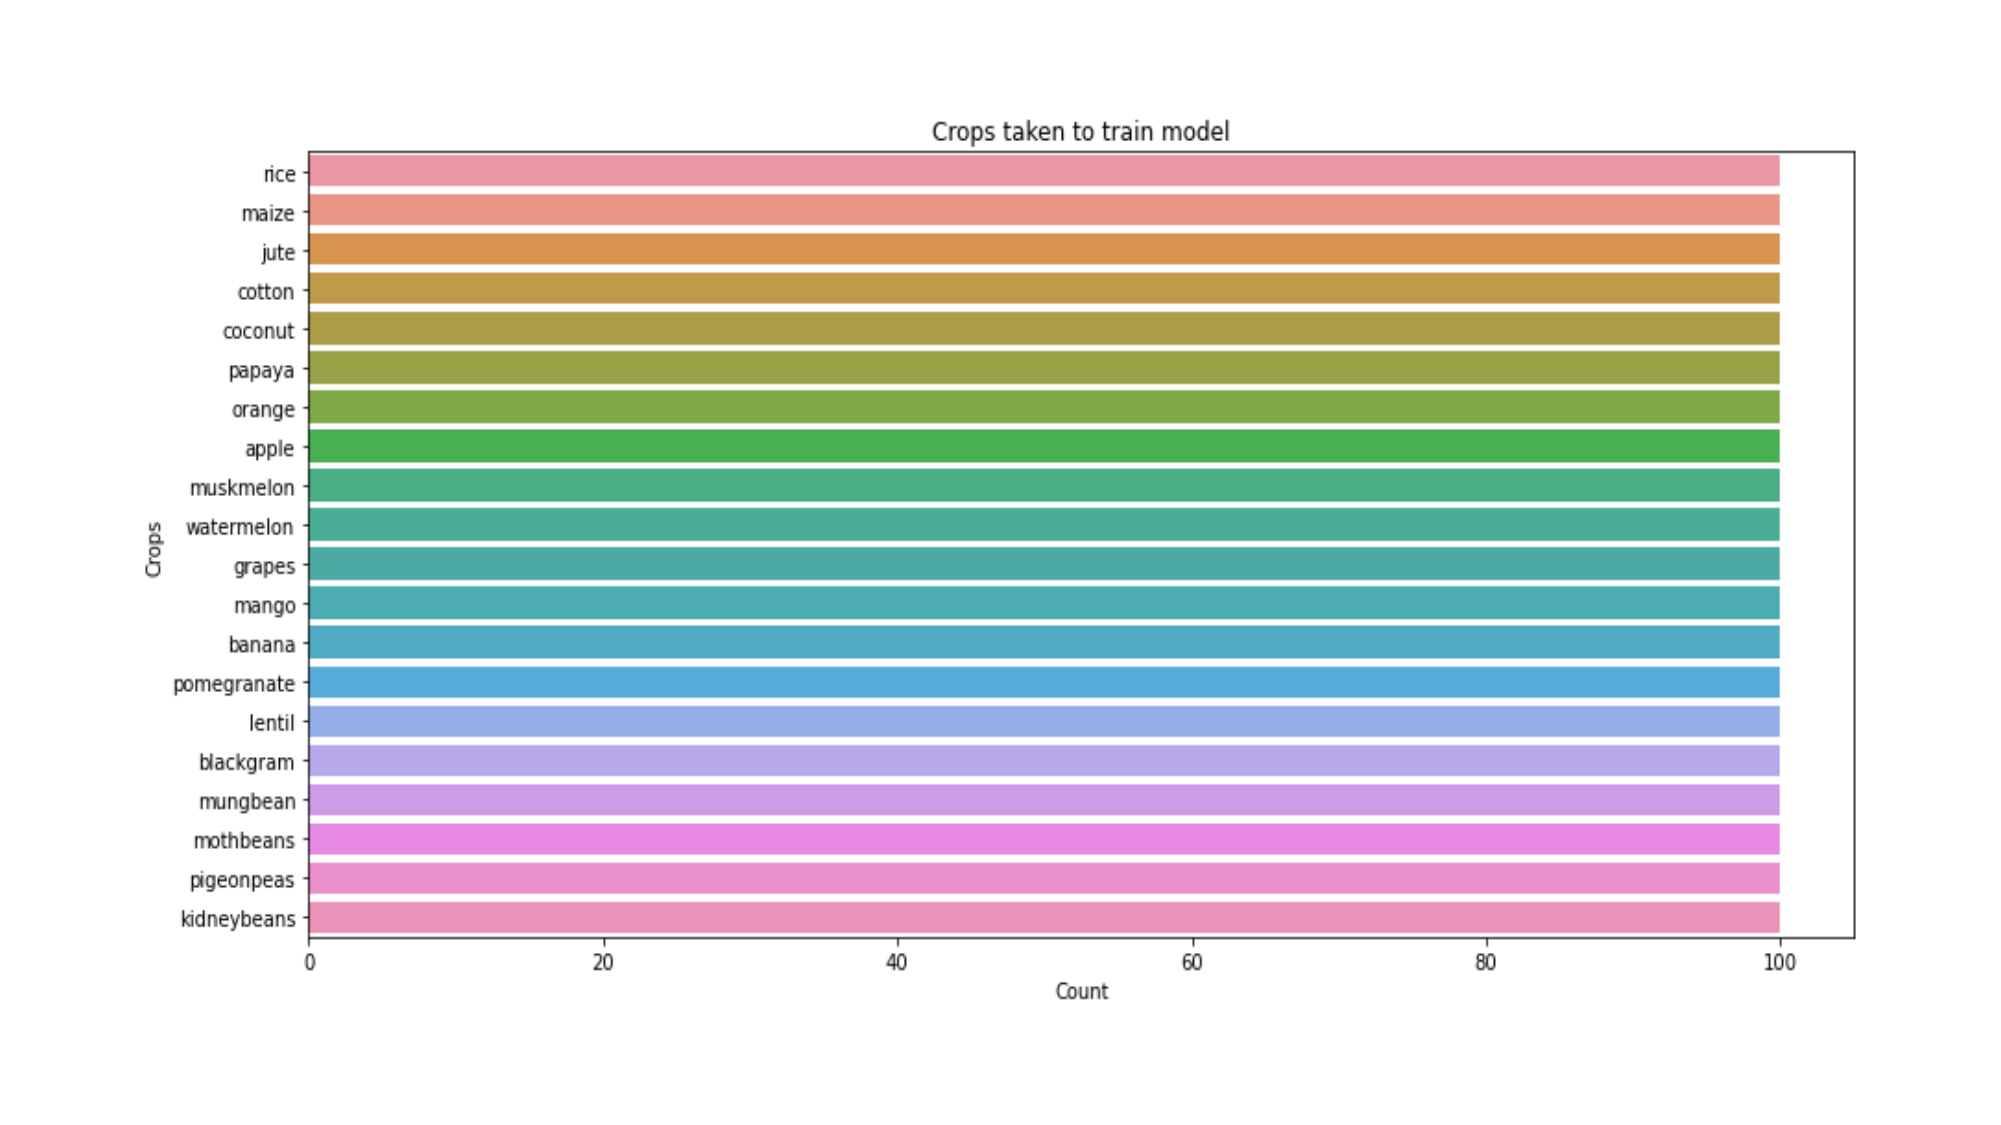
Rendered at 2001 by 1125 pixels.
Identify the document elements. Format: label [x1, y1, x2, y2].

picture [133, 106, 1867, 1017]
